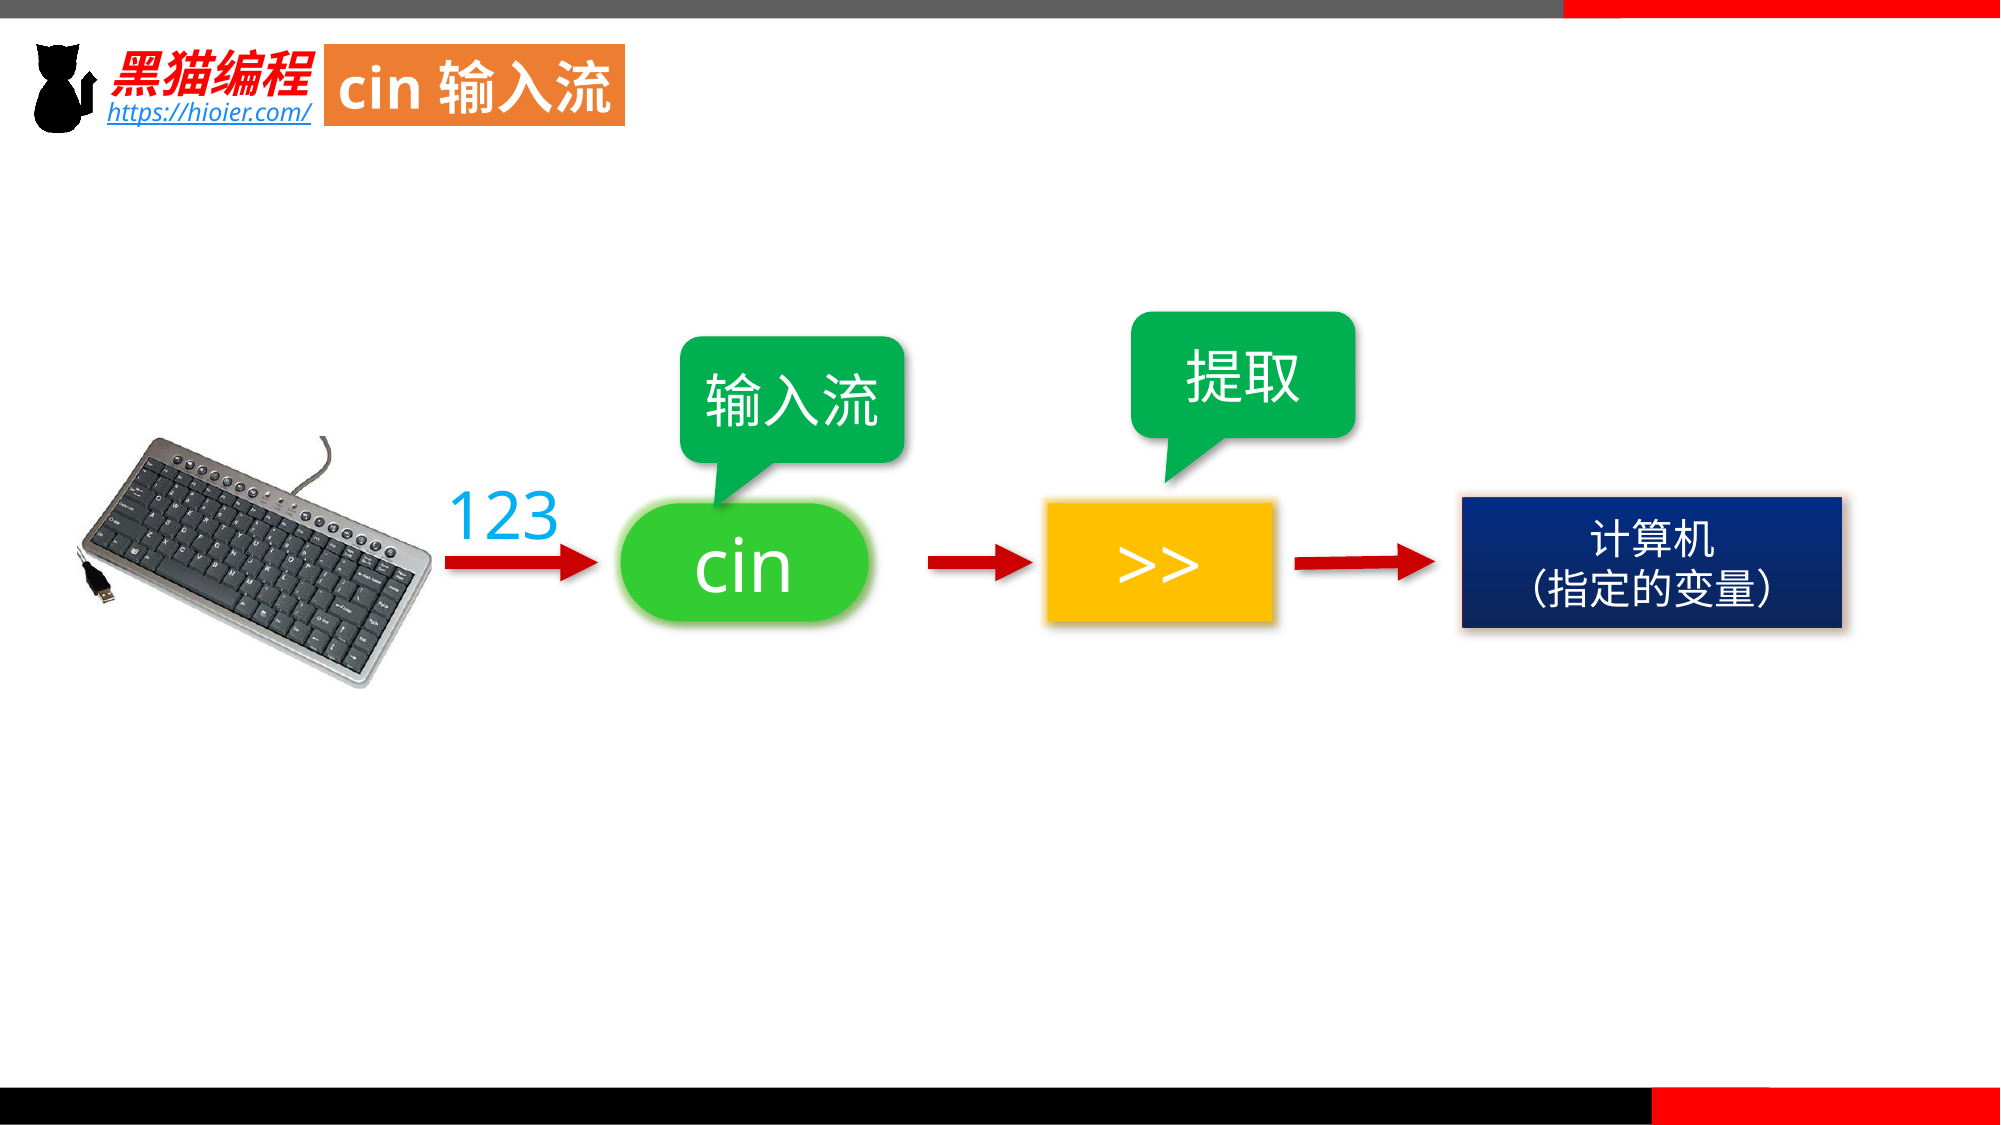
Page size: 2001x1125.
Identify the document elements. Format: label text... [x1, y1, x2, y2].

picture [21, 44, 110, 133]
text_box 计算机 （指定的变量） [1462, 496, 1843, 629]
text_box 提取 [1130, 310, 1357, 486]
text_box cin输入流 [321, 41, 628, 129]
text_box 123 [432, 465, 621, 560]
text_box 输入流 [679, 335, 906, 511]
text_box >> [1047, 502, 1273, 622]
picture [77, 436, 432, 689]
text_box cin [619, 502, 870, 623]
